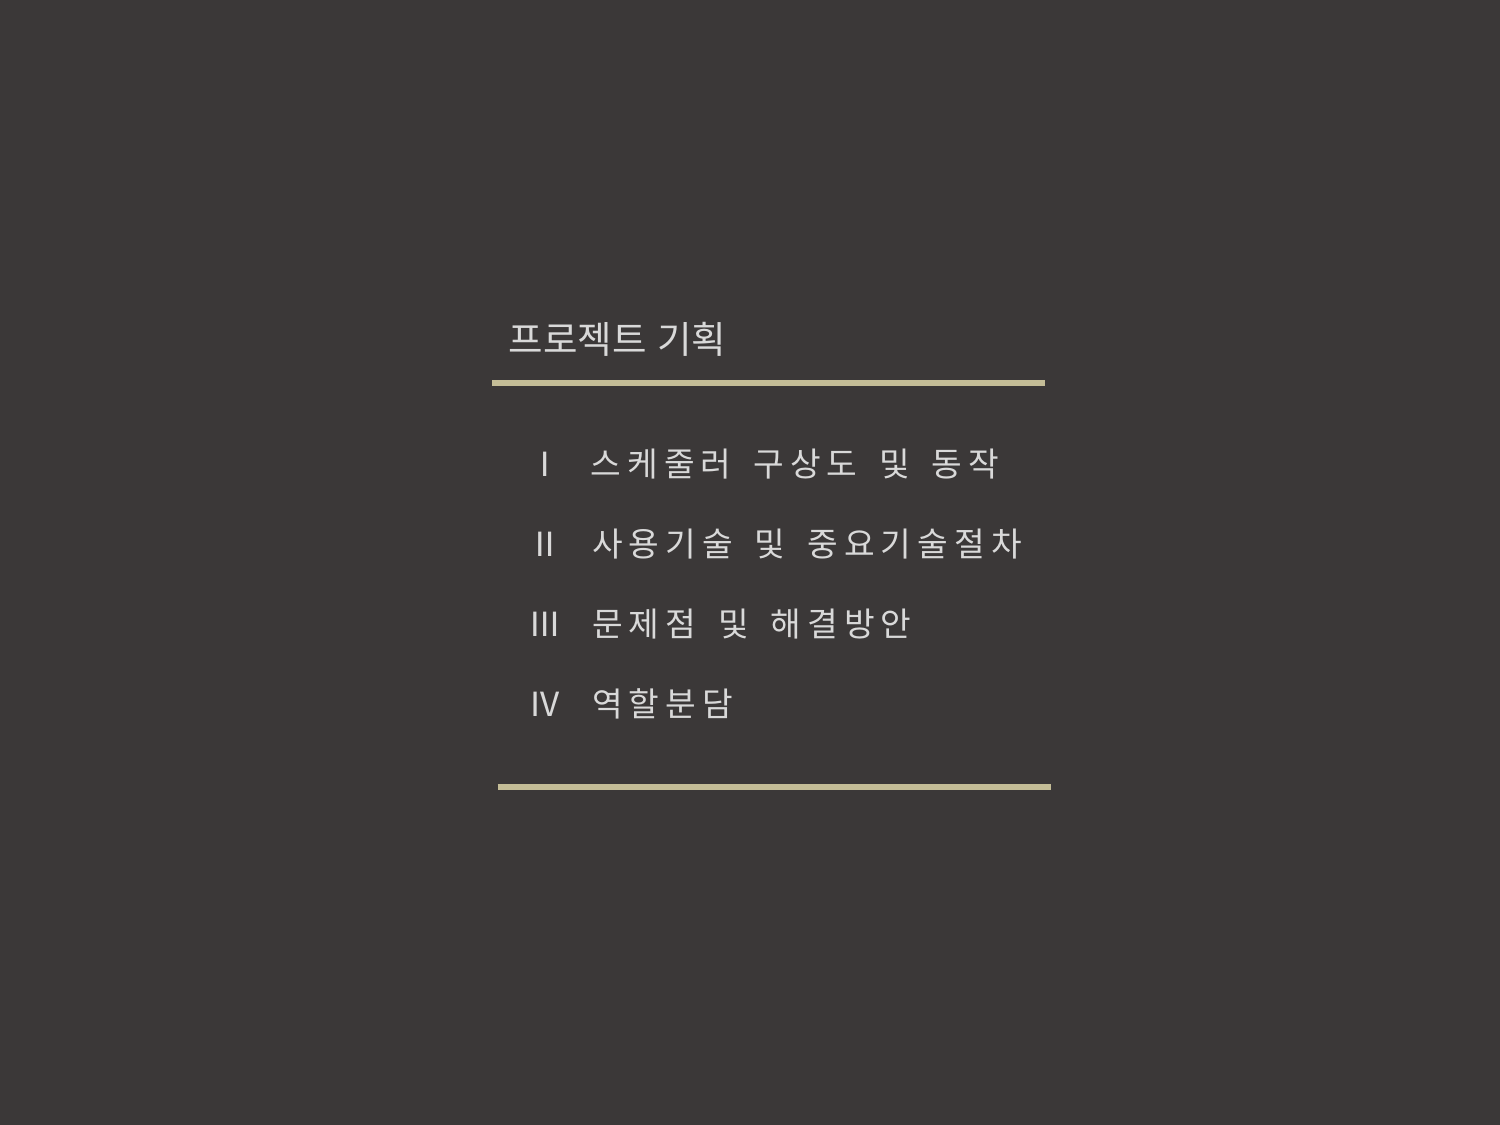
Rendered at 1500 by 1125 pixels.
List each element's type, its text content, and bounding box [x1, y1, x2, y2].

text_box Ⅰ 스케줄러 구상도 및 동작 Ⅱ 사용기술 및 중요기술절차 Ⅲ 문제점 및 해결방안 Ⅳ 역할분담 [514, 435, 1038, 730]
text_box 프로젝트 기획 [493, 308, 742, 369]
